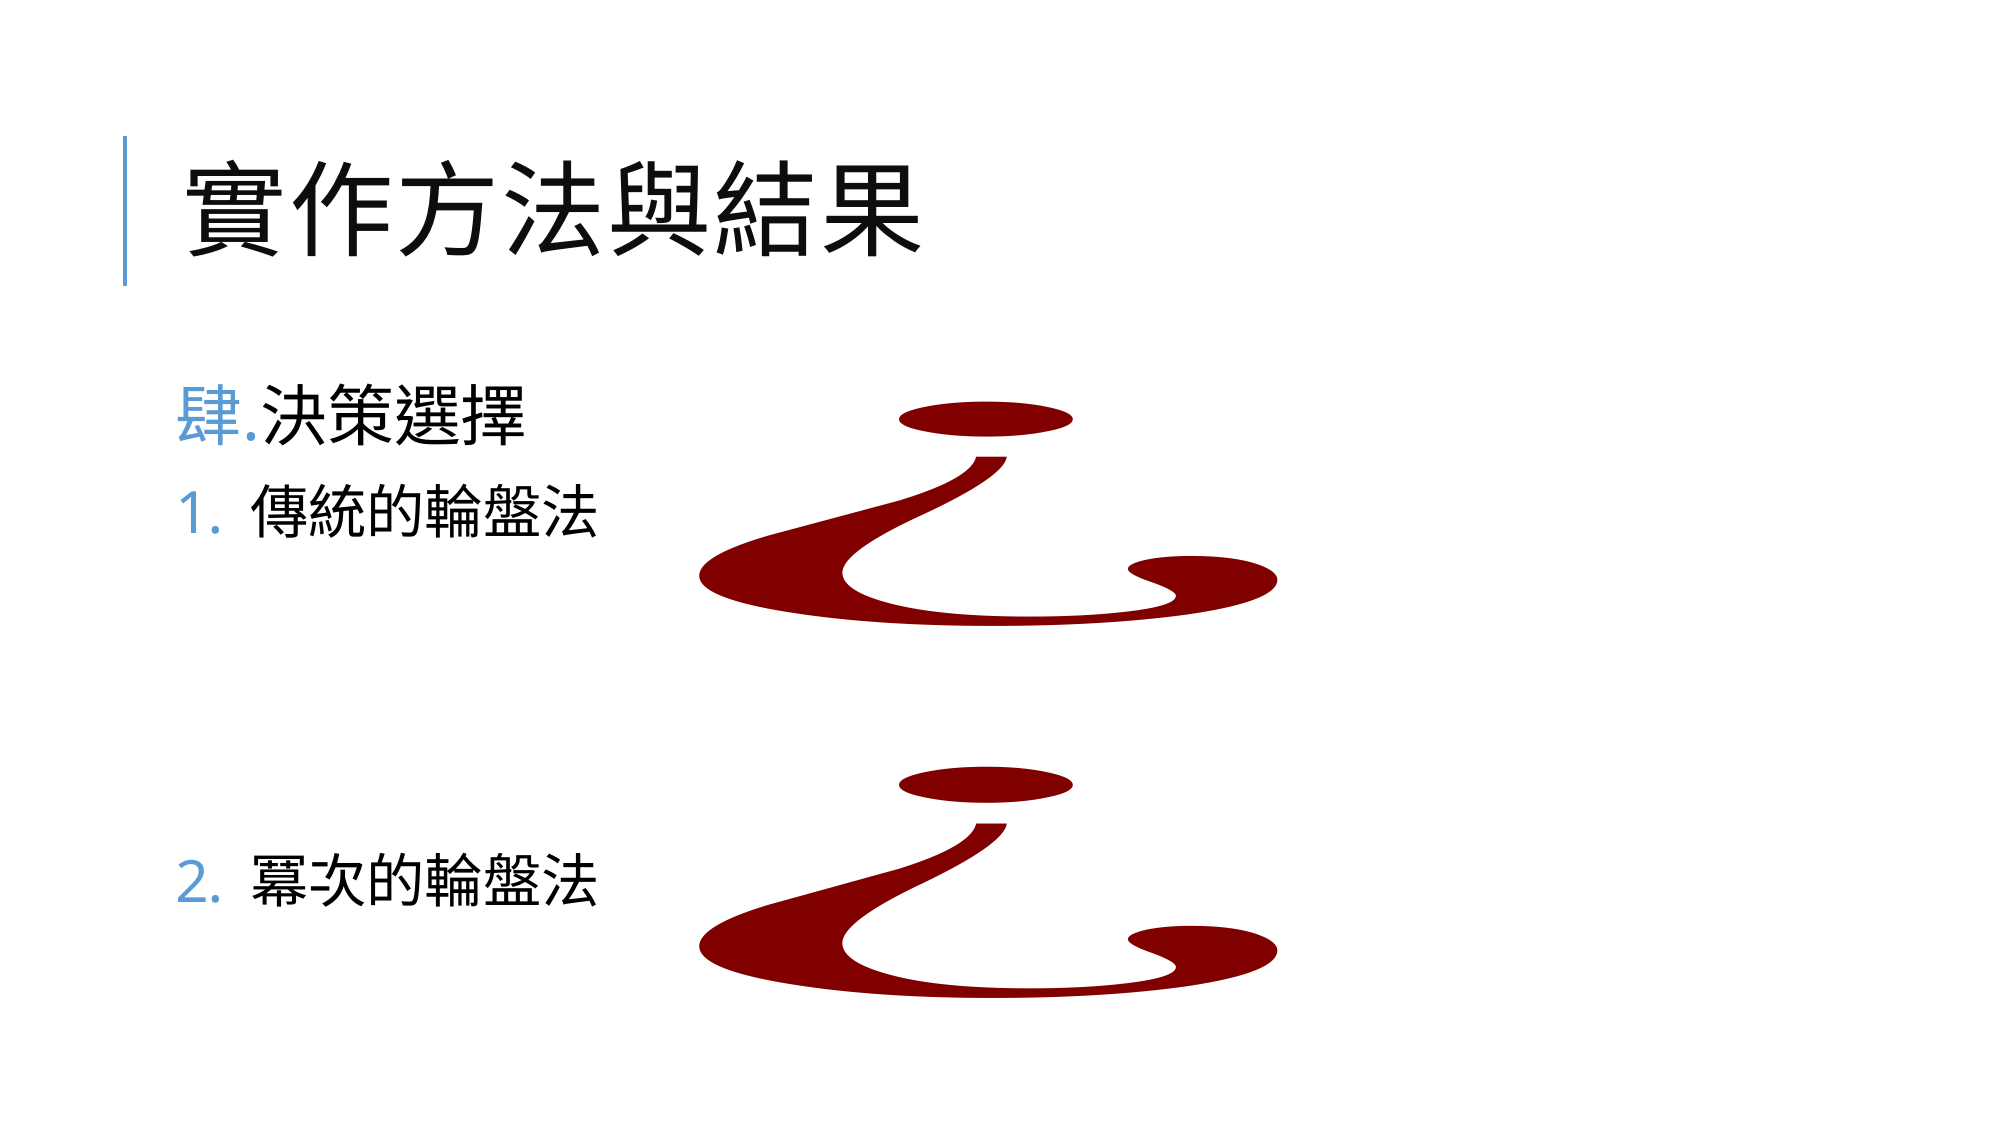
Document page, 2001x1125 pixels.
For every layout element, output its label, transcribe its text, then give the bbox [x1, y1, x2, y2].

title 實作方法與結果 [168, 96, 1763, 342]
list 決策選擇 傳統的輪盤法 冪次的輪盤法 [168, 375, 1763, 1035]
